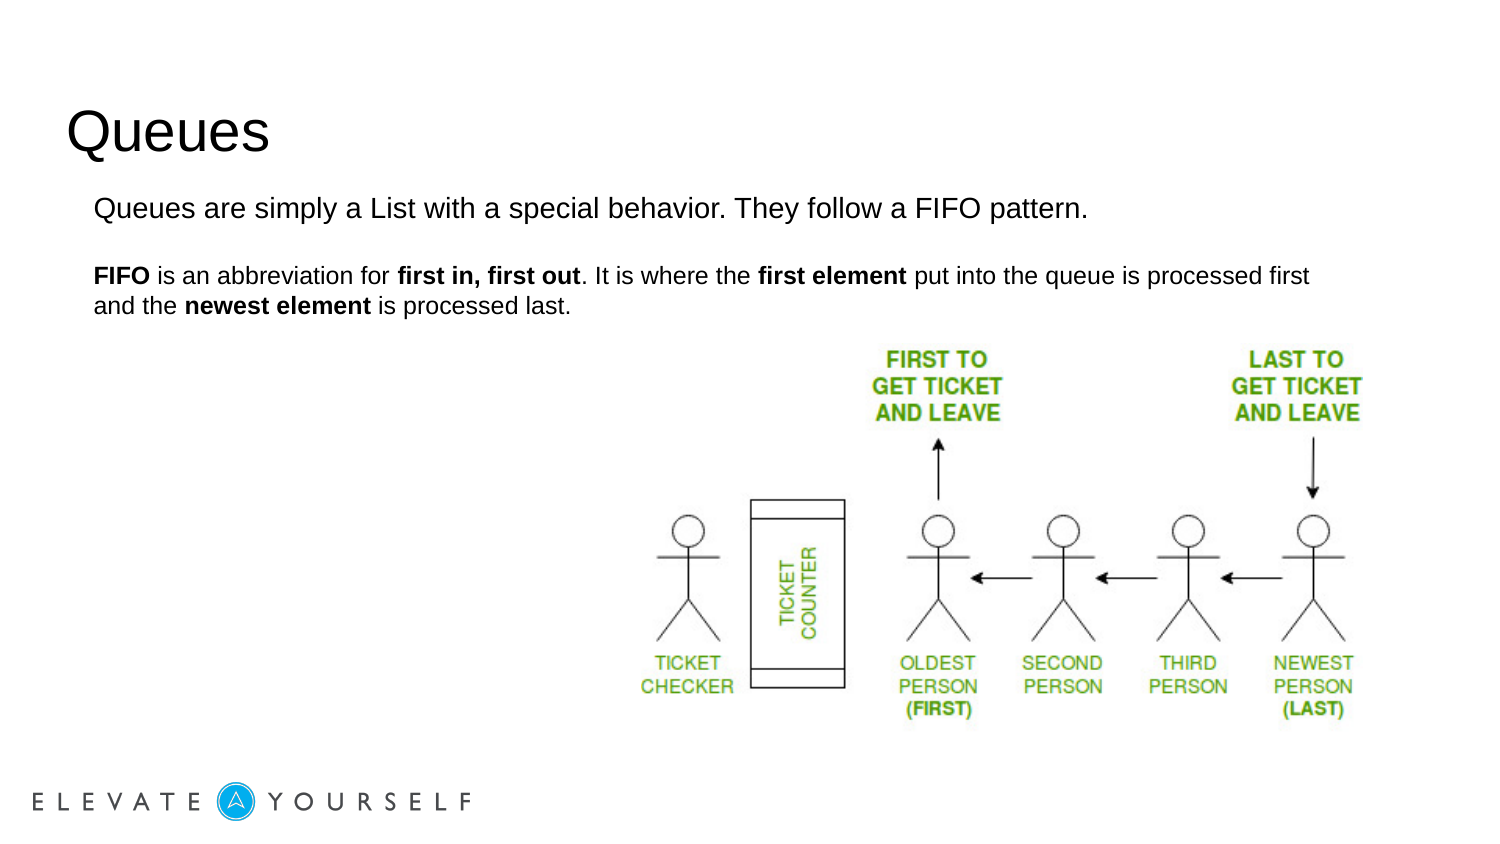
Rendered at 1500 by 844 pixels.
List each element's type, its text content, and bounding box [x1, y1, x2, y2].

title Queues [51, 78, 1449, 173]
picture [33, 781, 470, 821]
text_box Queues are simply a List with a special behavior. They follow a FIFO pattern. FIFO is an abbreviation for first in, first out. It is where the first element put into the queue is processed first and the newest element is processed last. [78, 174, 1370, 292]
picture [640, 343, 1364, 743]
